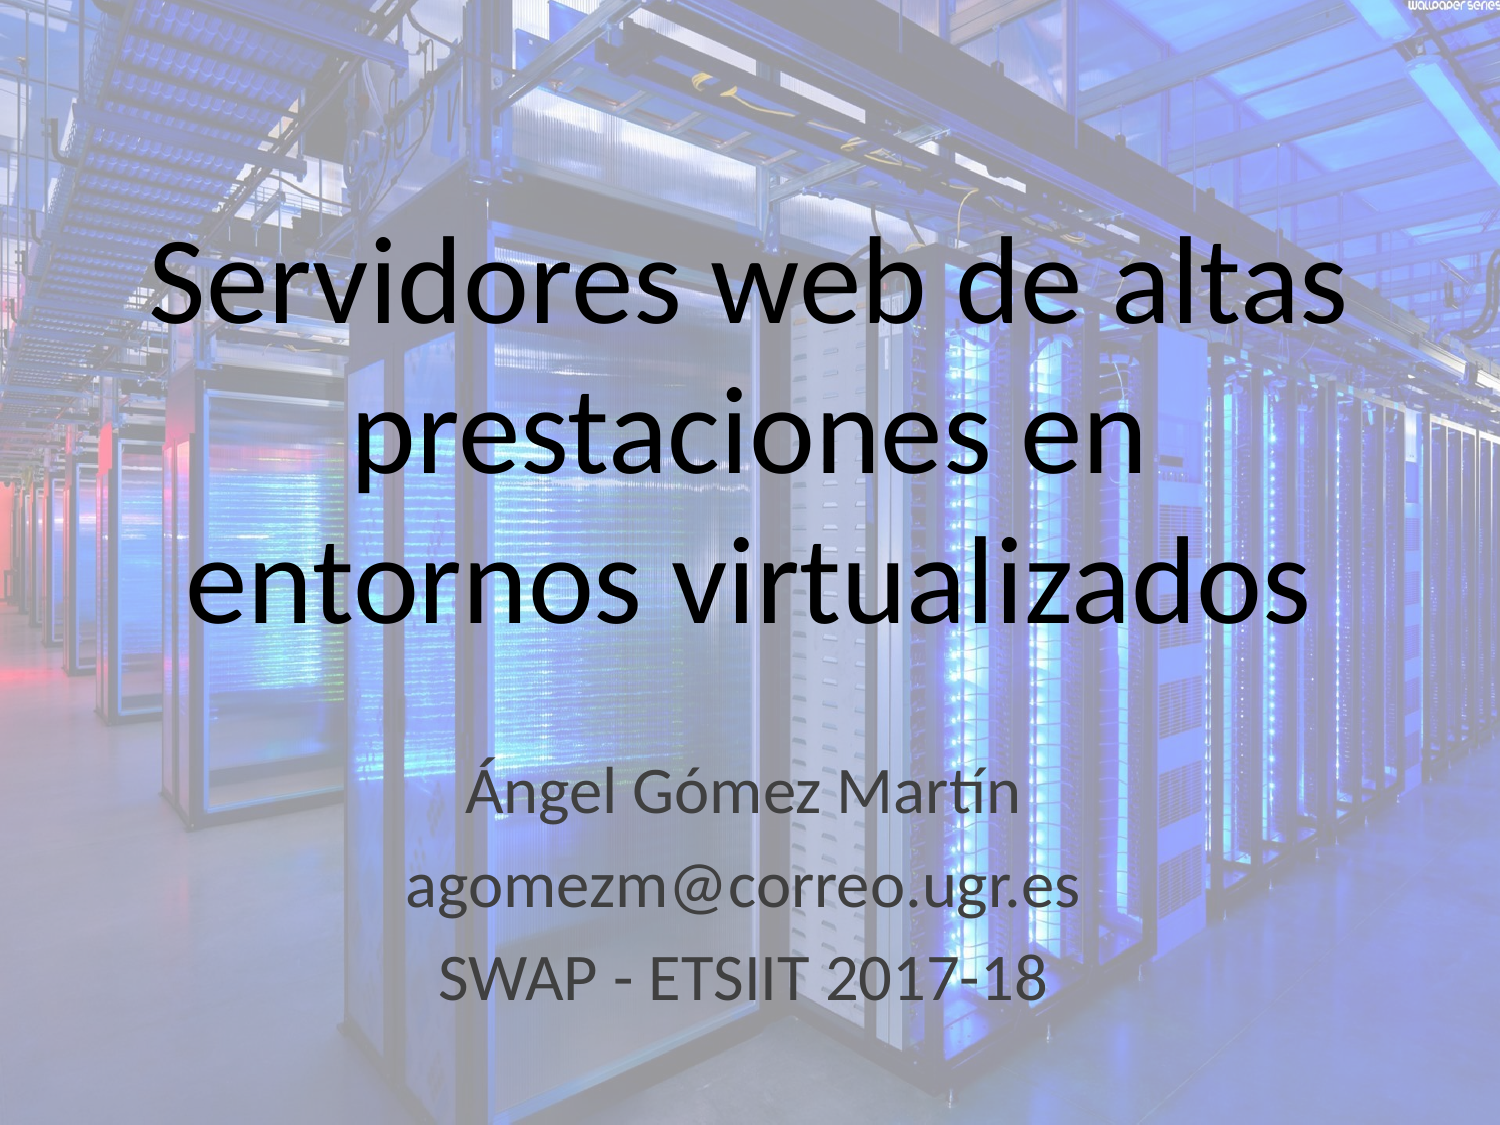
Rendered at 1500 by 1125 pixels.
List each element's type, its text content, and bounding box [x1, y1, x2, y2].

title Servidores web de altas prestaciones en entornos virtualizados [112, 302, 1388, 544]
subtitle Ángel Gómez Martín agomezm@correo.ugr.es SWAP - ETSIIT 2017-18 [218, 739, 1269, 1028]
